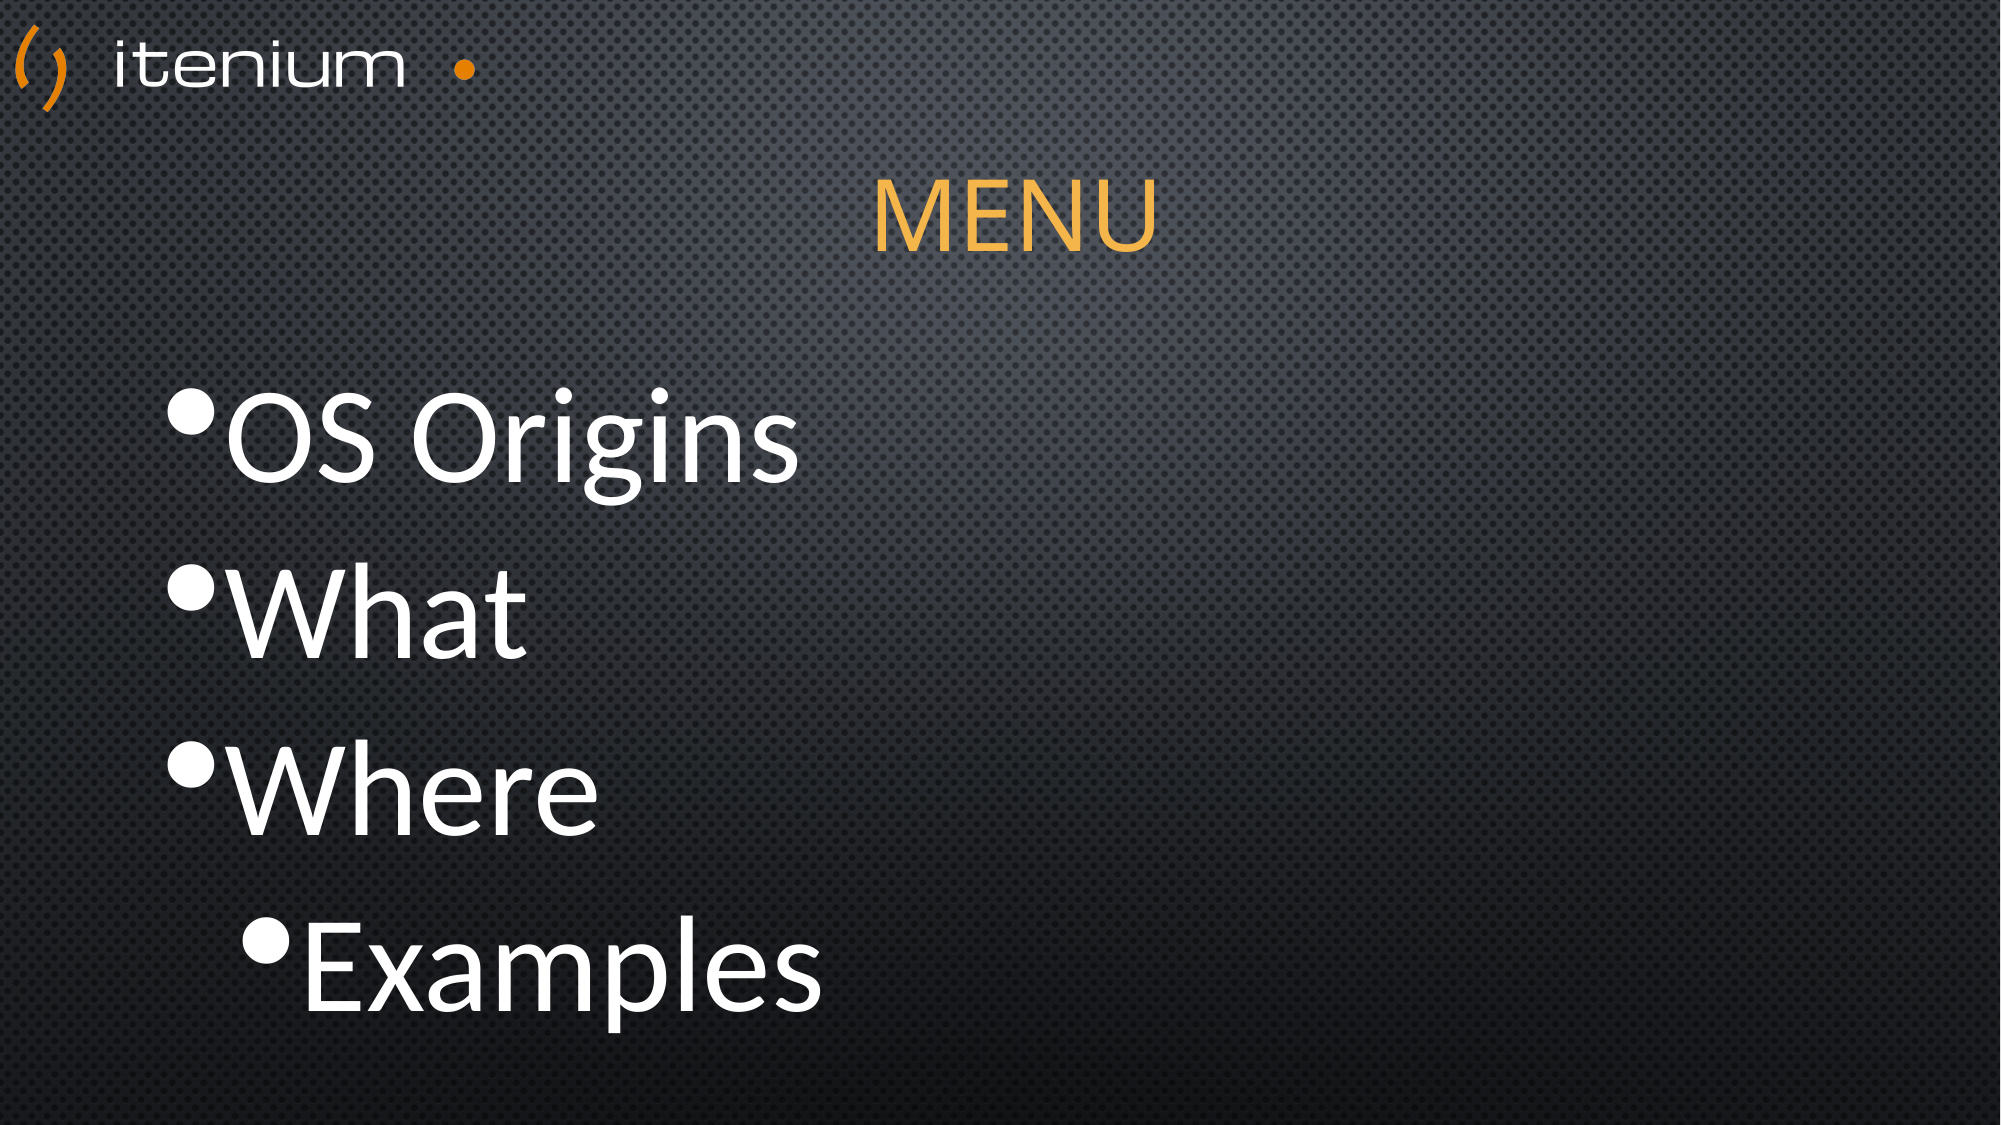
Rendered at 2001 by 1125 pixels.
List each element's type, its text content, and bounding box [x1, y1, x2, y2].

text_box OS Origins What Where Examples [153, 326, 1842, 1047]
title MENU [69, 137, 1963, 279]
picture [0, 0, 508, 138]
